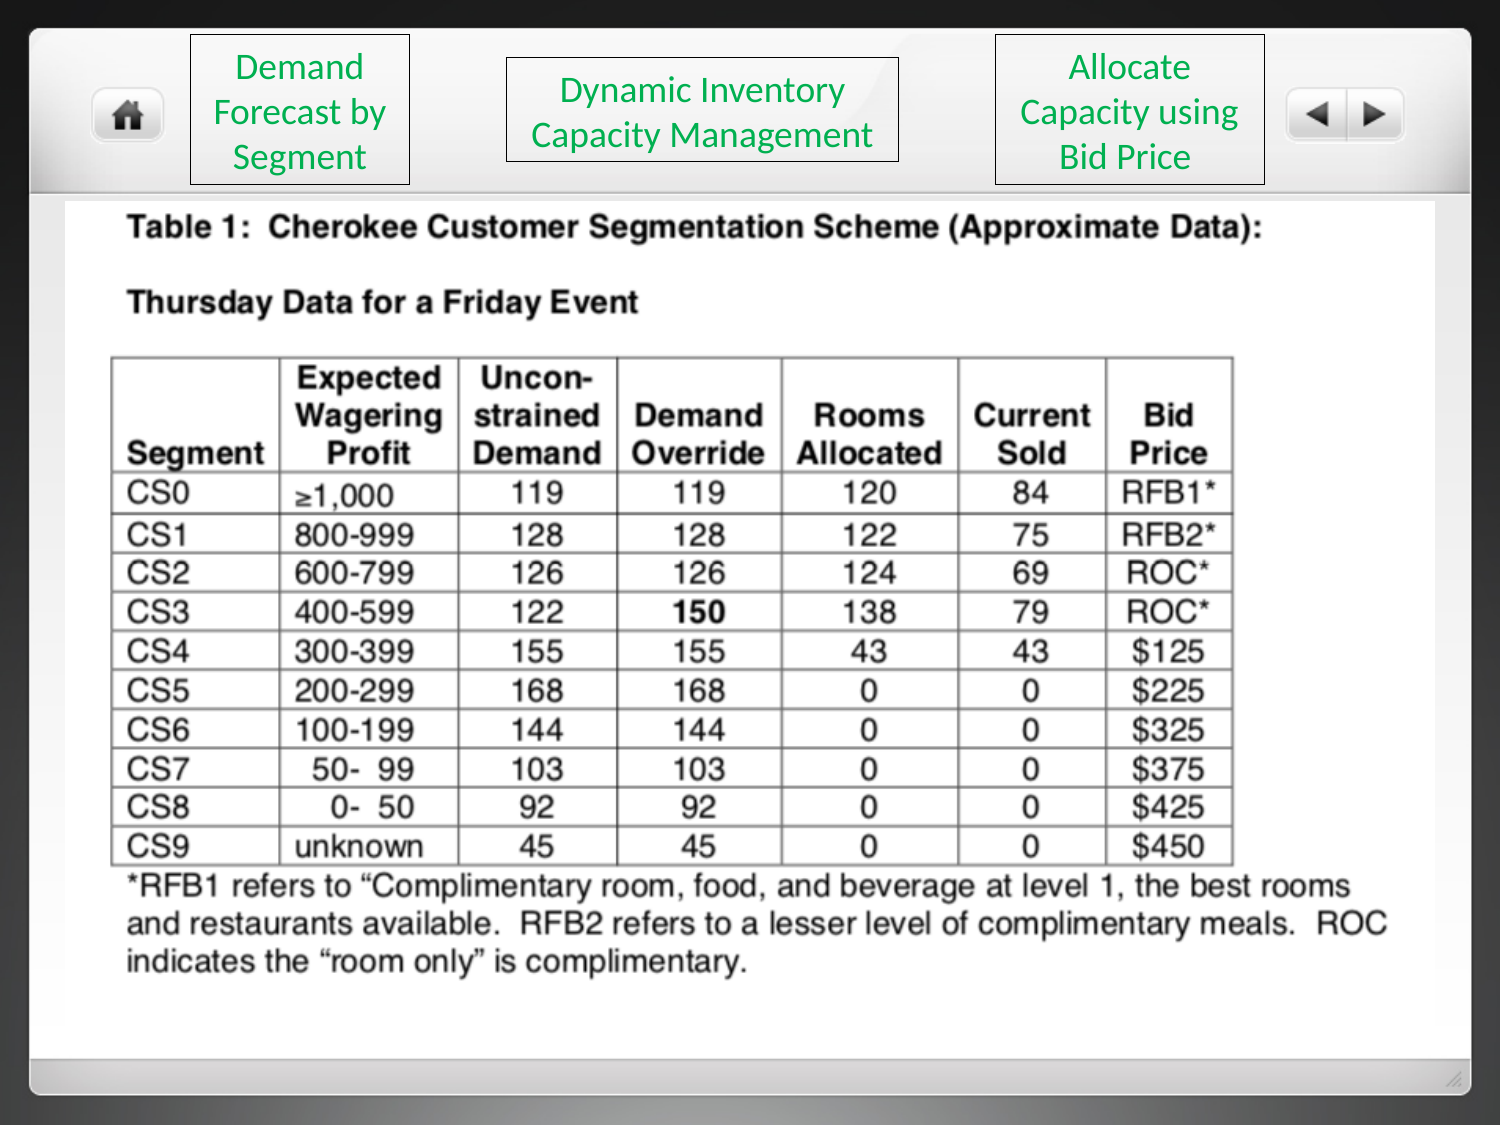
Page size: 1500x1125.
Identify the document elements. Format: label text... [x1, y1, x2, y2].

text_box Allocate Capacity using Bid Price [995, 34, 1265, 185]
text_box Dynamic Inventory Capacity Management [506, 57, 899, 162]
picture [0, 0, 1500, 1125]
text_box Demand Forecast by Segment [190, 34, 410, 185]
